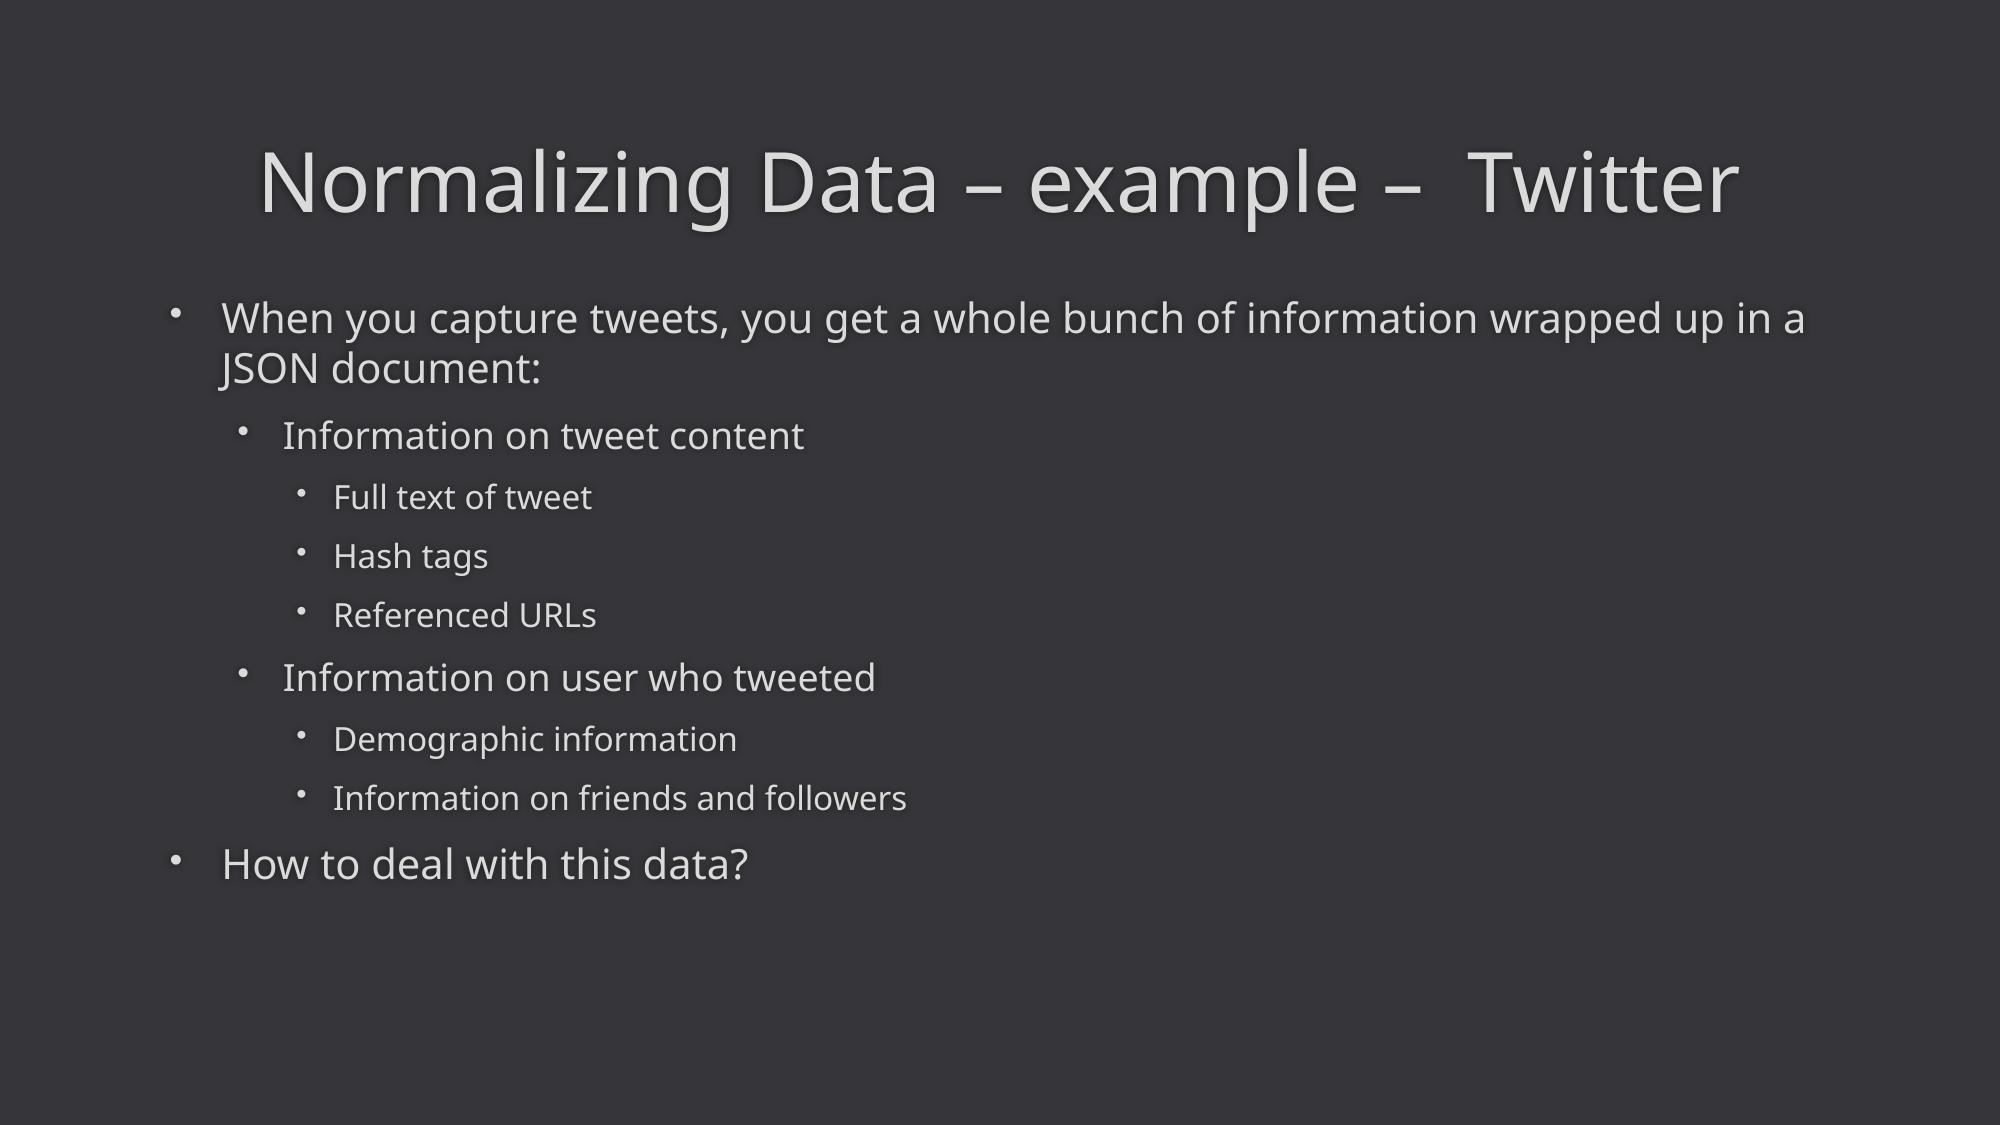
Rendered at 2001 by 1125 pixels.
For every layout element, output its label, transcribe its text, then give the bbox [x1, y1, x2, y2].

title Normalizing Data – example – Twitter [149, 99, 1849, 260]
list When you capture tweets, you get a whole bunch of information wrapped up in a JSON document: Information on tweet content Full text of tweet Hash tags Referenced URLs Information on user who tweeted Demographic information Information on friends and followers How to deal with this data? [149, 284, 1849, 950]
